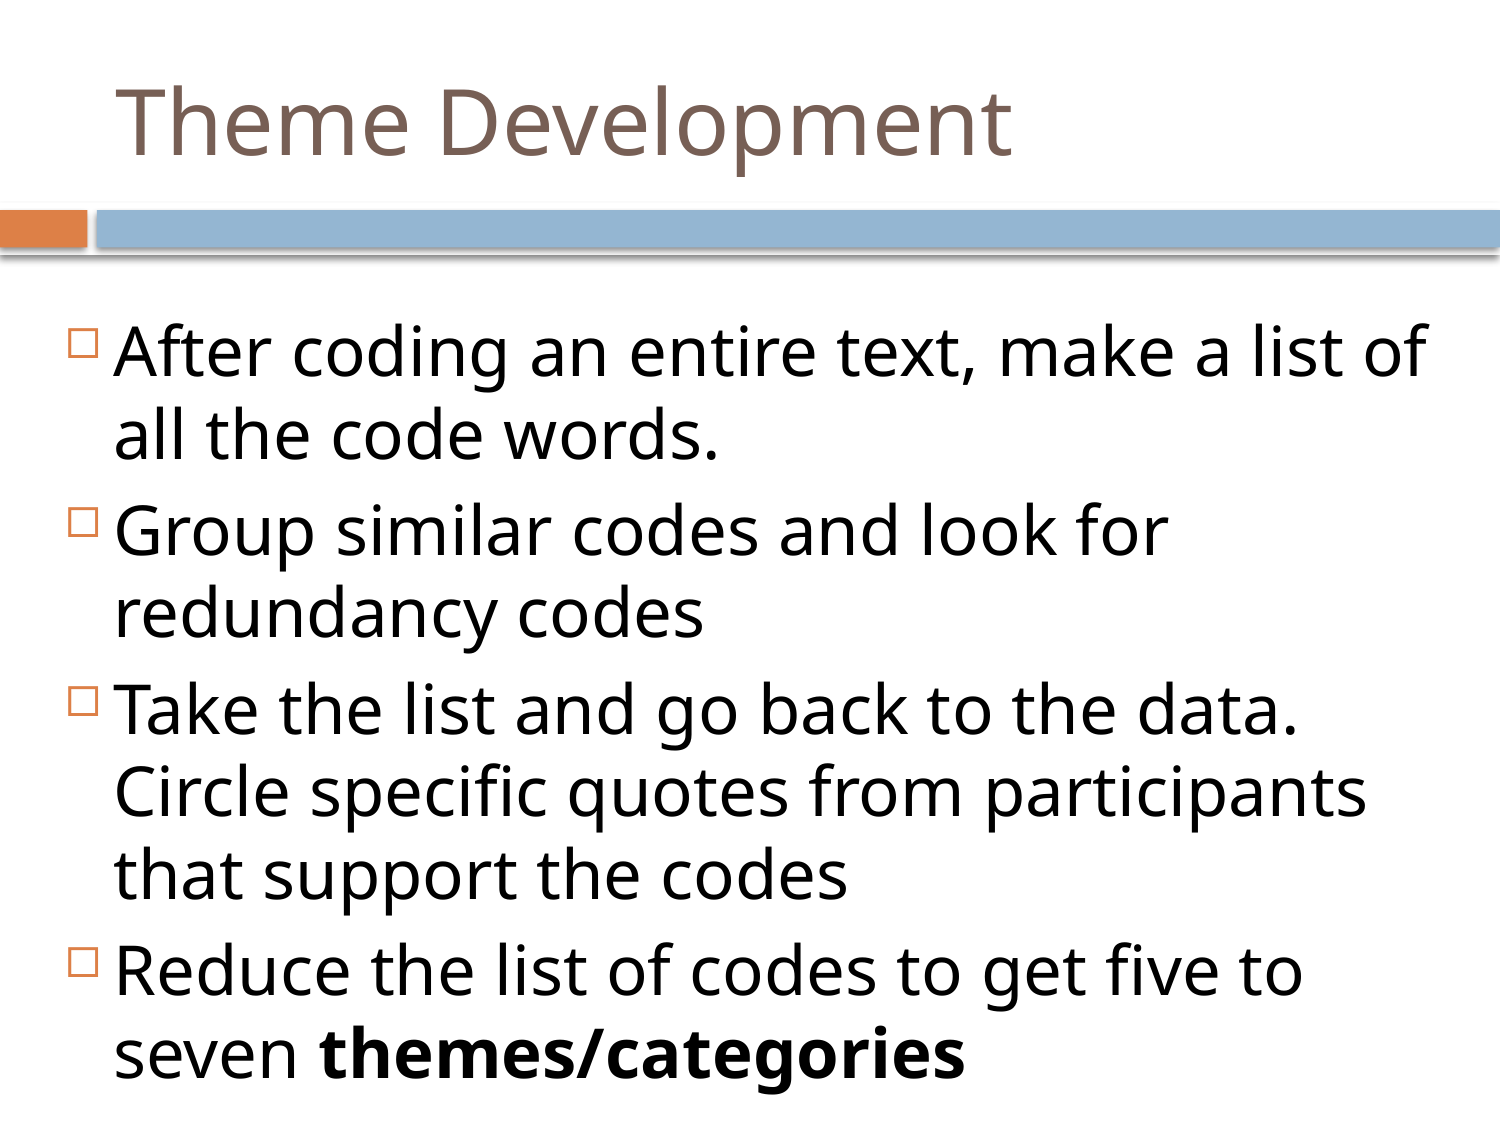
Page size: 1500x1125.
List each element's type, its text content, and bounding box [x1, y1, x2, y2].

title Theme Development [100, 37, 1438, 200]
list After coding an entire text, make a list of all the code words. Group similar codes and look for redundancy codes Take the list and go back to the data. Circle specific quotes from participants that support the codes Reduce the list of codes to get five to seven themes/categories [50, 299, 1463, 1100]
